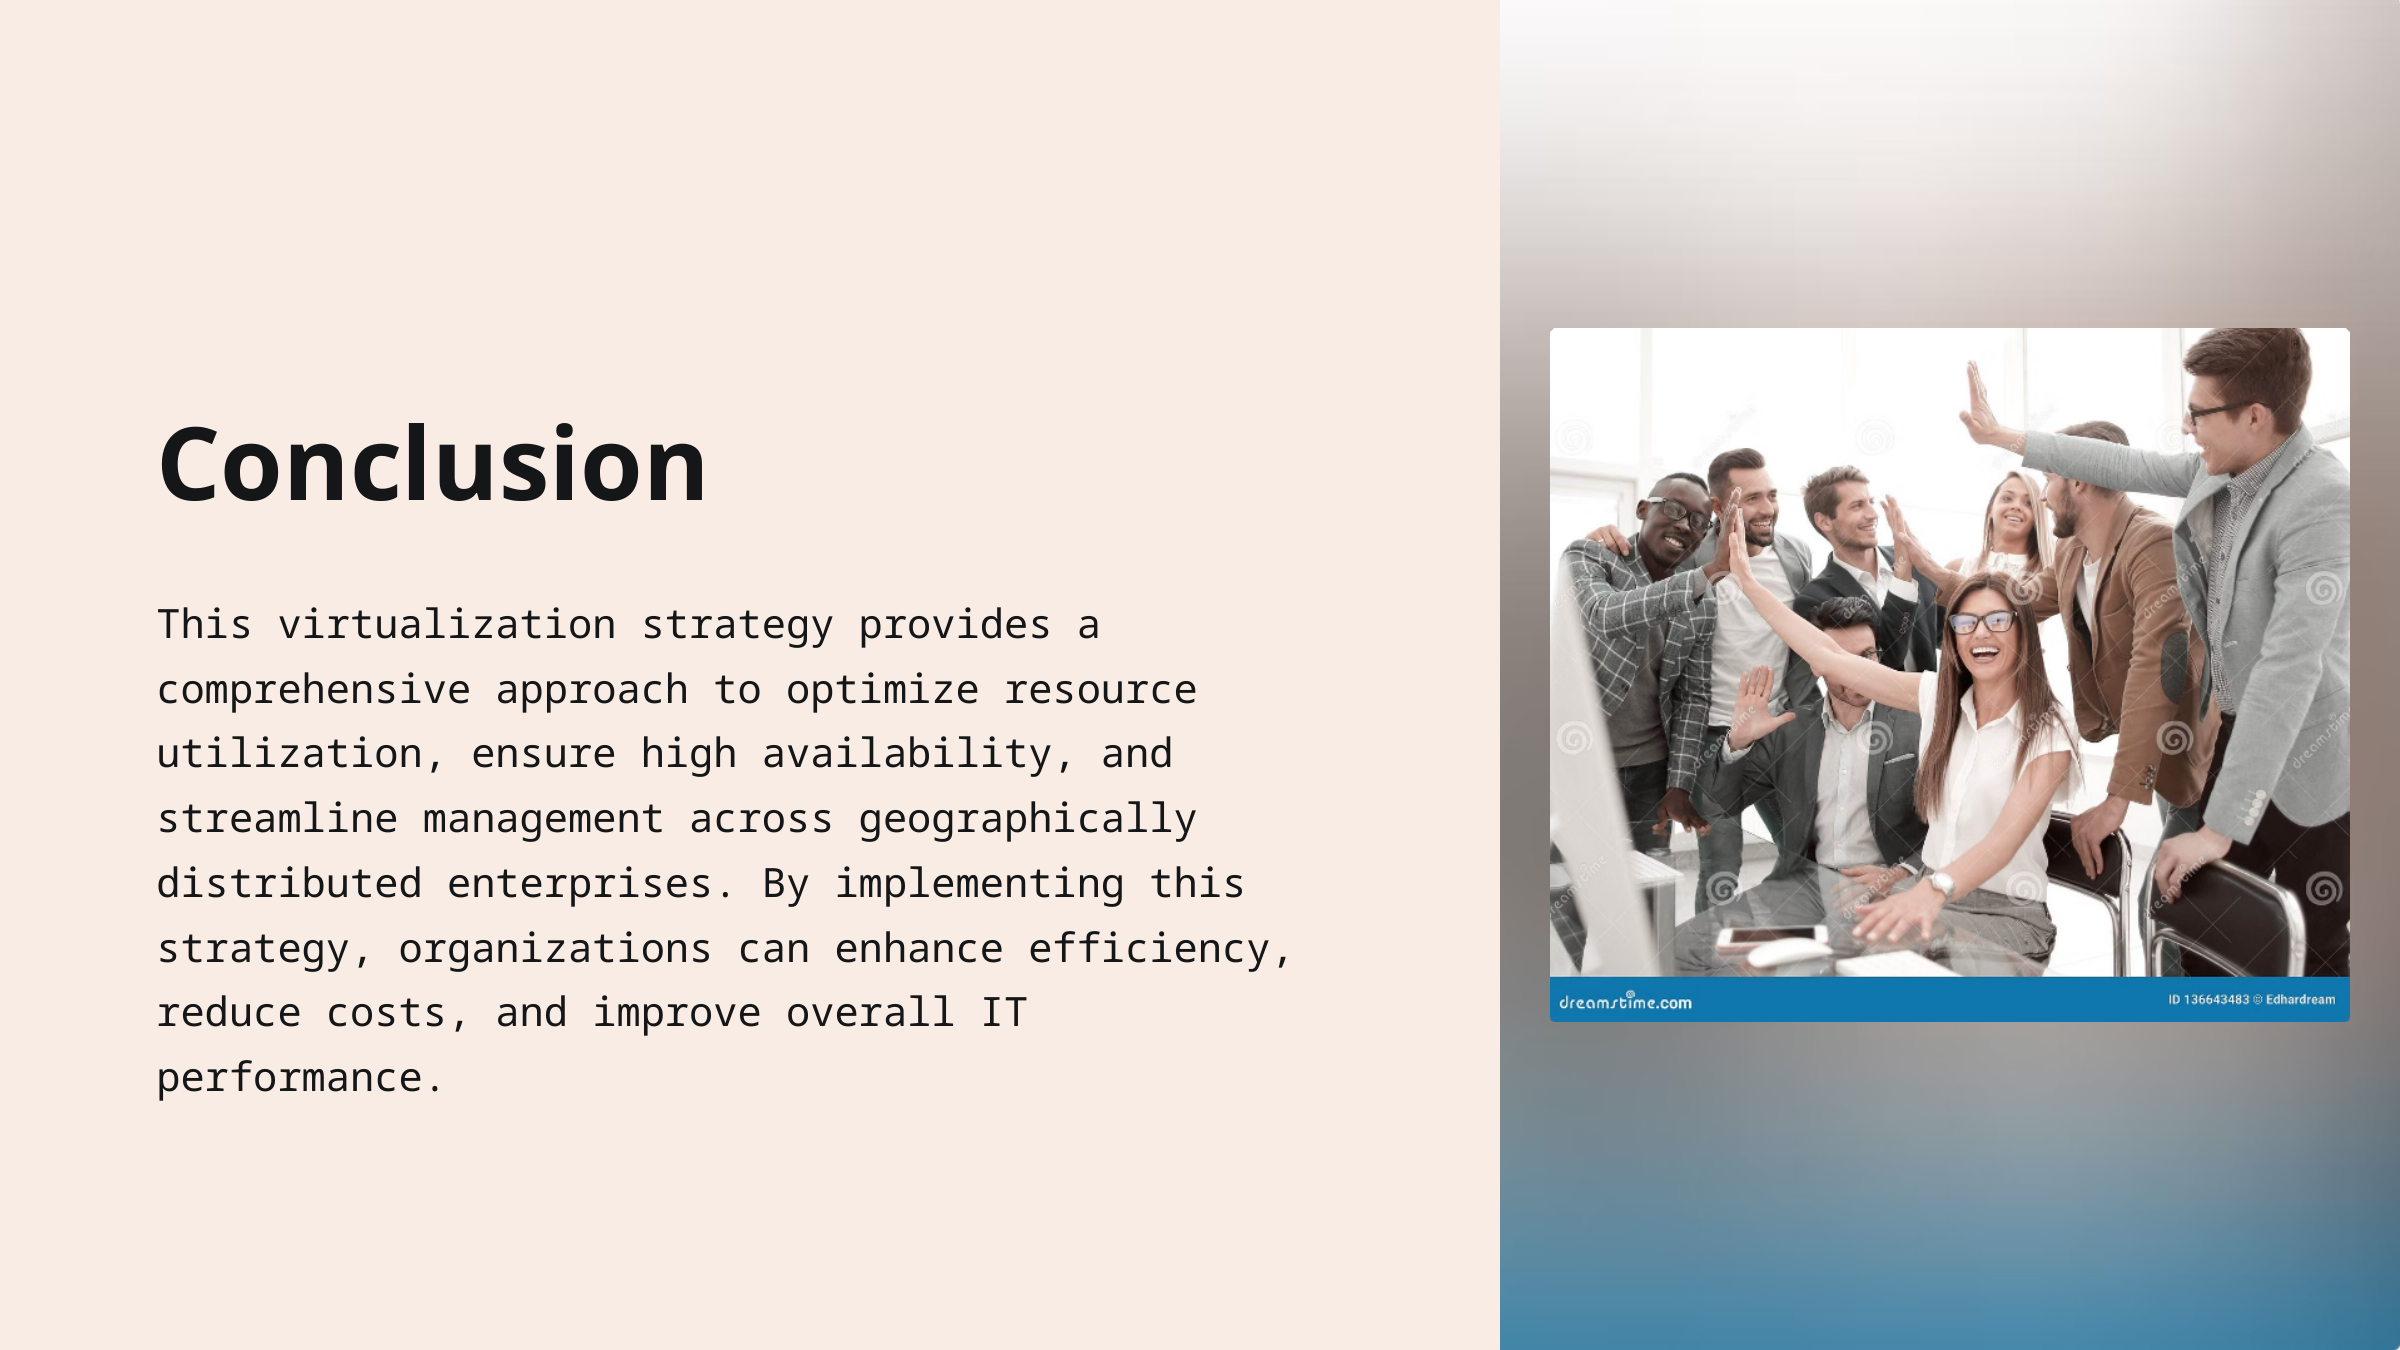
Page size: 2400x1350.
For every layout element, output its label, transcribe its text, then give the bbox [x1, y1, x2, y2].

text_box [0, 0, 1499, 1350]
picture [1499, 0, 2400, 1350]
text_box This virtualization strategy provides a comprehensive approach to optimize resource utilization, ensure high availability, and streamline management across geographically distributed enterprises. By implementing this strategy, organizations can enhance efficiency, reduce costs, and improve overall IT performance. [141, 574, 1359, 963]
text_box Conclusion [141, 386, 1155, 514]
